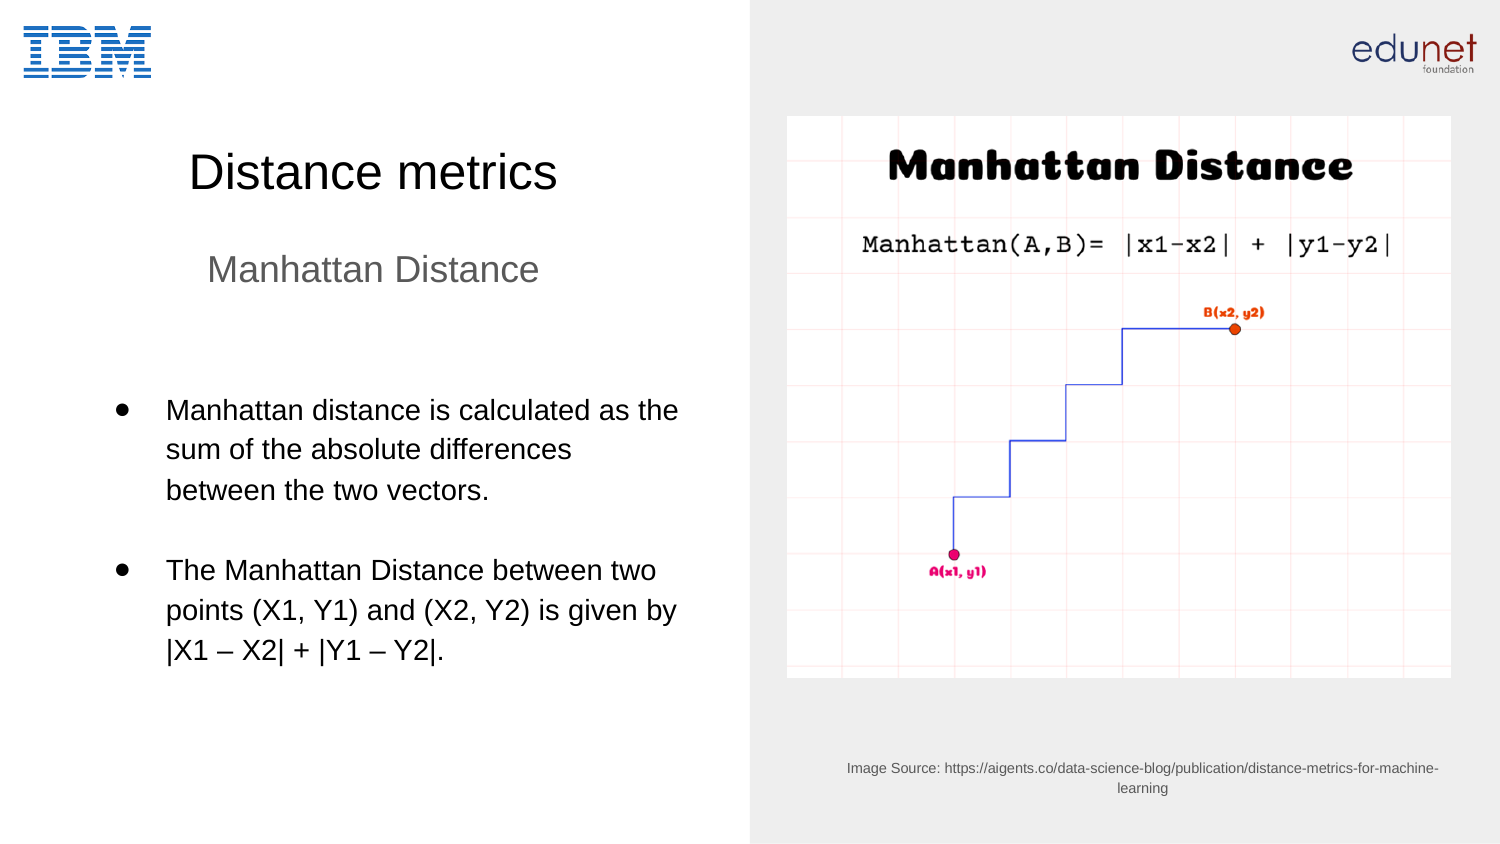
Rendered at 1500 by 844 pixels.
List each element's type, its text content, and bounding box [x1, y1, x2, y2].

text_box Image Source: https://aigents.co/data-science-blog/publication/distance-metrics-for-machine-learning [827, 741, 1459, 789]
picture [786, 116, 1451, 679]
picture [1350, 26, 1480, 78]
picture [23, 26, 151, 78]
list Manhattan distance is calculated as the sum of the absolute differences between the two vectors. The Manhattan Distance between two points (X1, Y1) and (X2, Y2) is given by |X1 – X2| + |Y1 – Y2|. [75, 327, 706, 765]
title Distance metrics [41, 117, 706, 223]
subtitle Manhattan Distance [41, 234, 706, 345]
